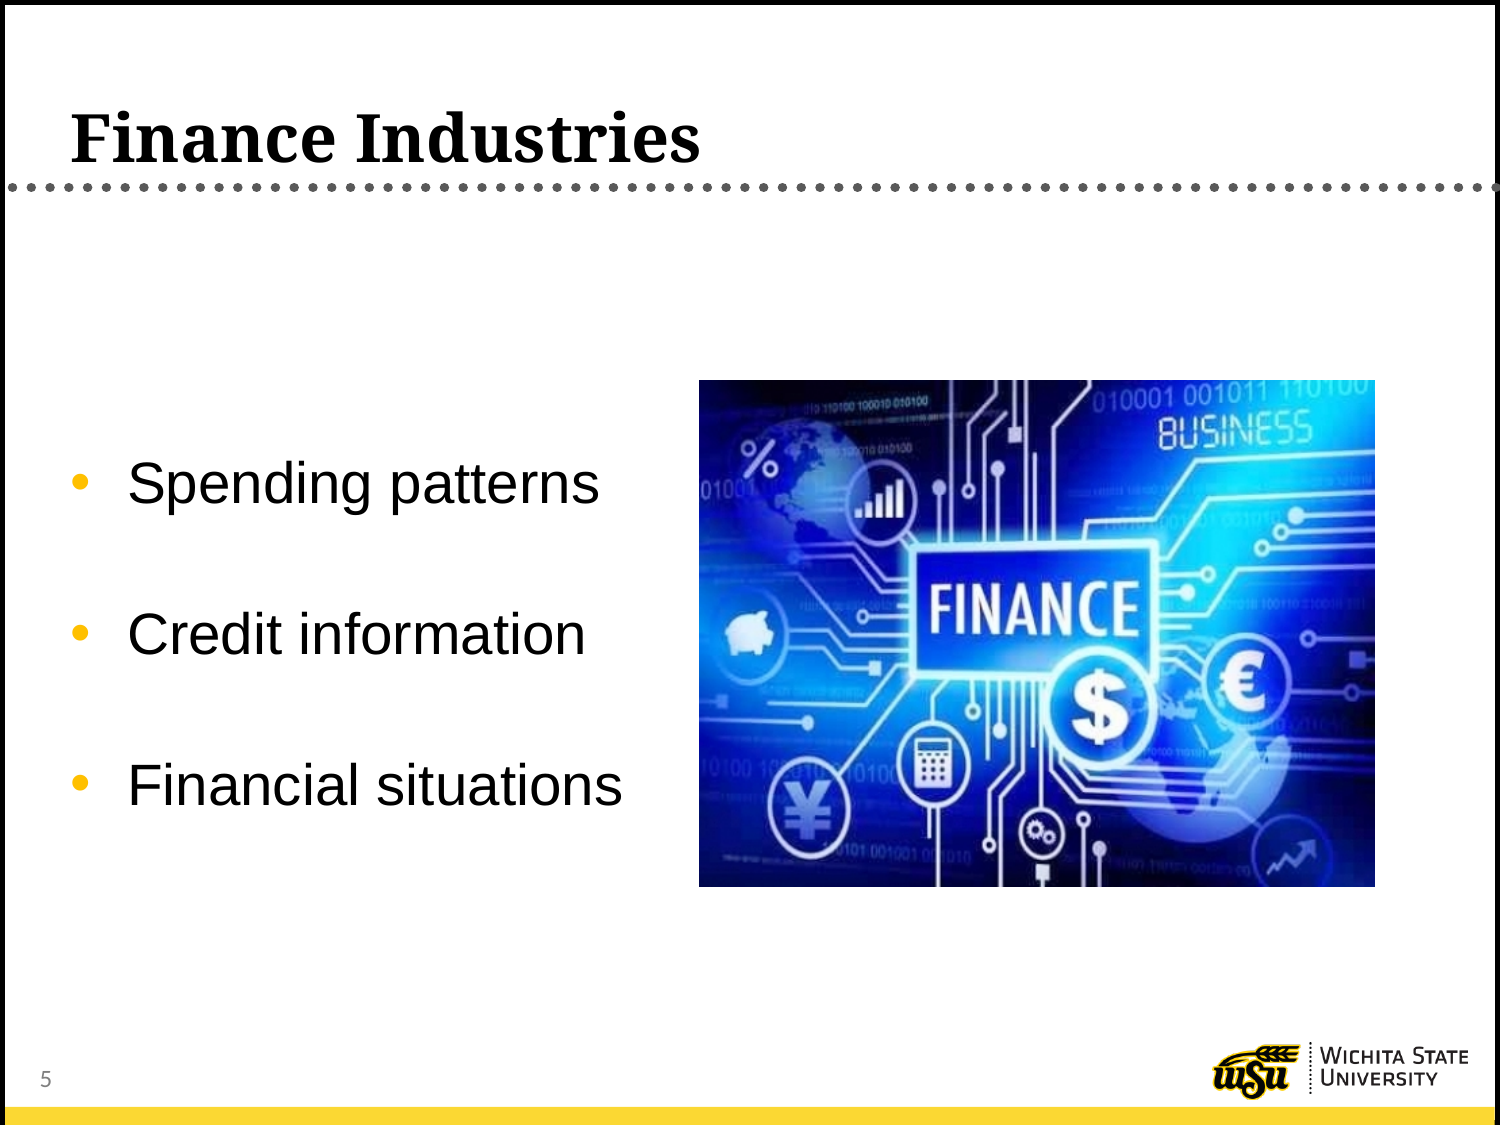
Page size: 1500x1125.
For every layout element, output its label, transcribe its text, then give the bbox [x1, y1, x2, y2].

title Finance Industries [55, 45, 1450, 184]
list Spending patterns Credit information Financial situations [55, 262, 1406, 1005]
picture [1258, 380, 1265, 400]
picture [699, 380, 1376, 888]
picture [1212, 1042, 1468, 1100]
